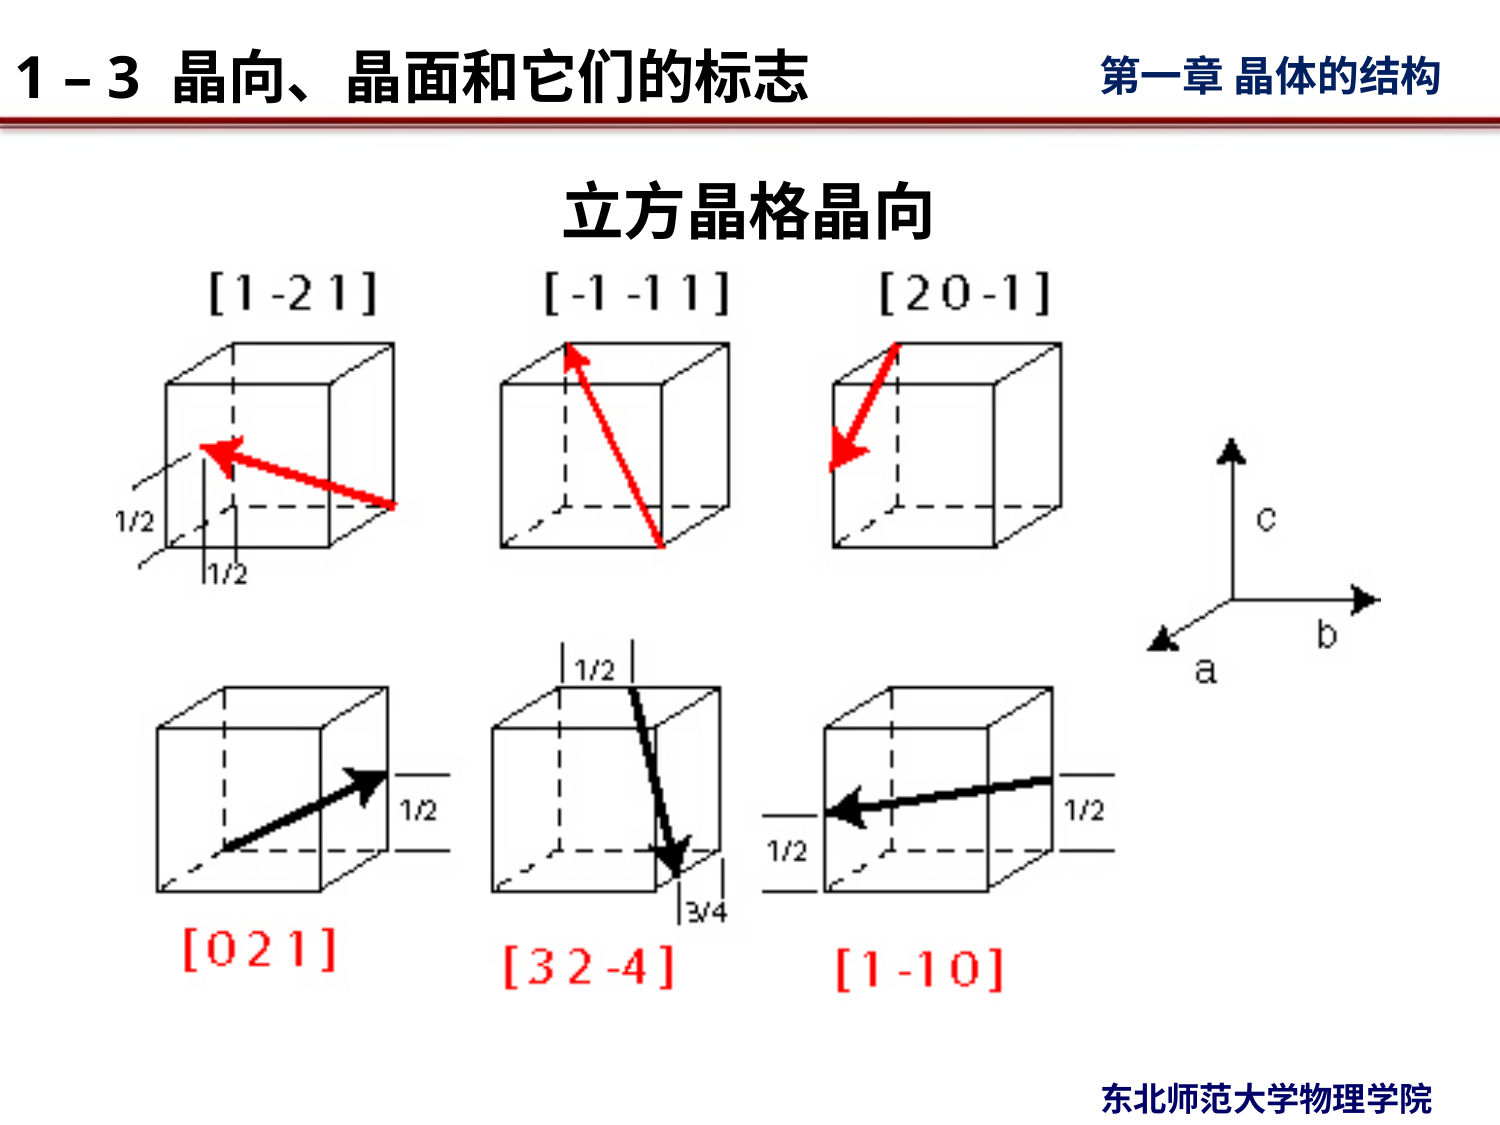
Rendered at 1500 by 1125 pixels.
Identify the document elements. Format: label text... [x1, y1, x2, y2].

picture [0, 0, 1500, 1125]
title 立方晶格晶向 [72, 125, 1425, 256]
